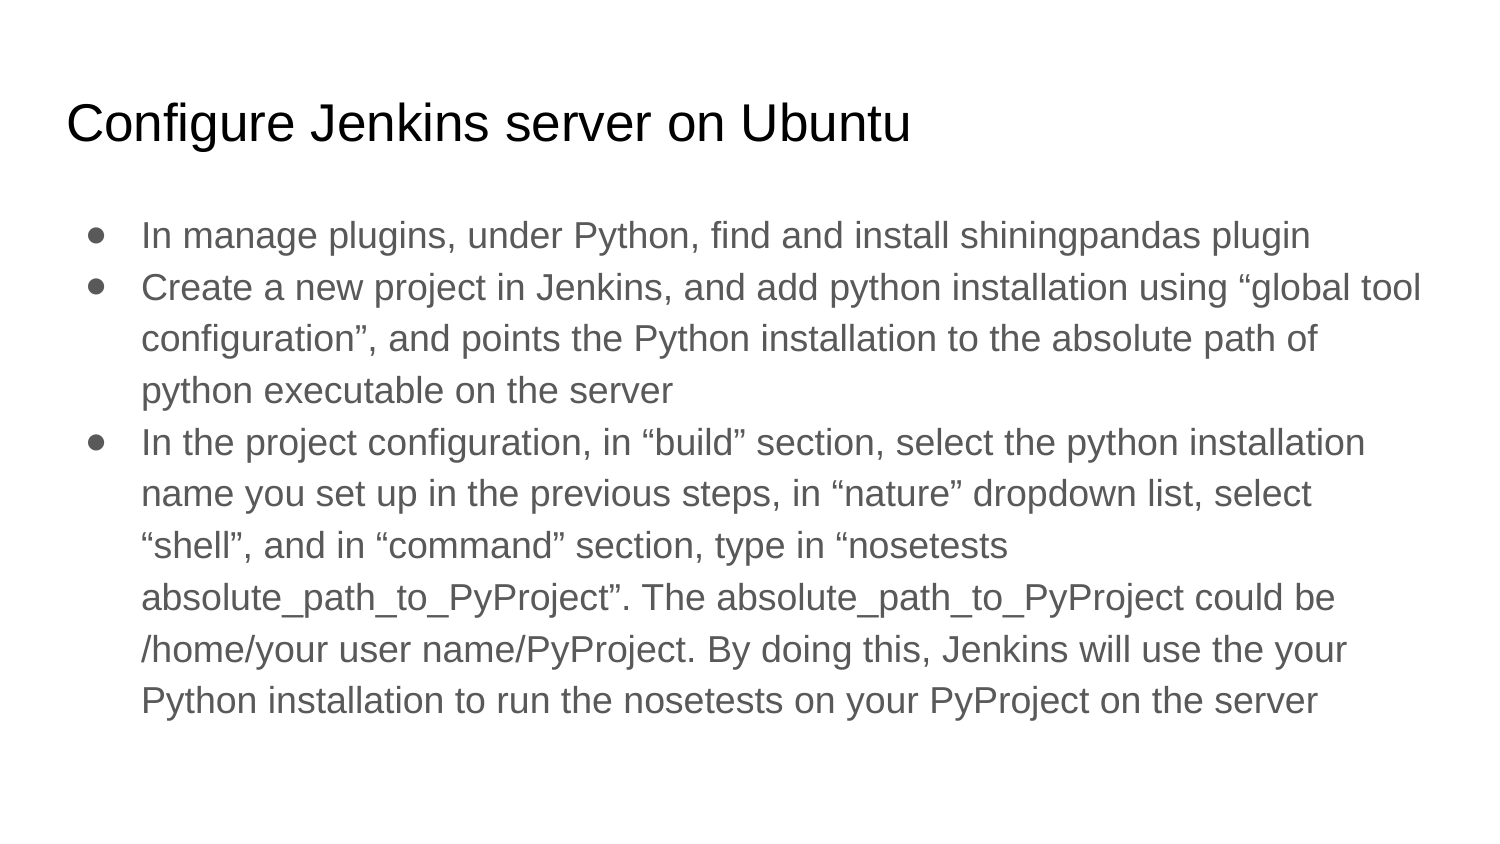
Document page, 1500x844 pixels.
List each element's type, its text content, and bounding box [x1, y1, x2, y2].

list In manage plugins, under Python, find and install shiningpandas plugin Create a new project in Jenkins, and add python installation using “global tool configuration”, and points the Python installation to the absolute path of python executable on the server In the project configuration, in “build” section, select the python installation name you set up in the previous steps, in “nature” dropdown list, select “shell”, and in “command” section, type in “nosetests absolute_path_to_PyProject”. The absolute_path_to_PyProject could be /home/your user name/PyProject. By doing this, Jenkins will use the your Python installation to run the nosetests on your PyProject on the server [51, 189, 1449, 750]
title Configure Jenkins server on Ubuntu [51, 72, 1449, 167]
